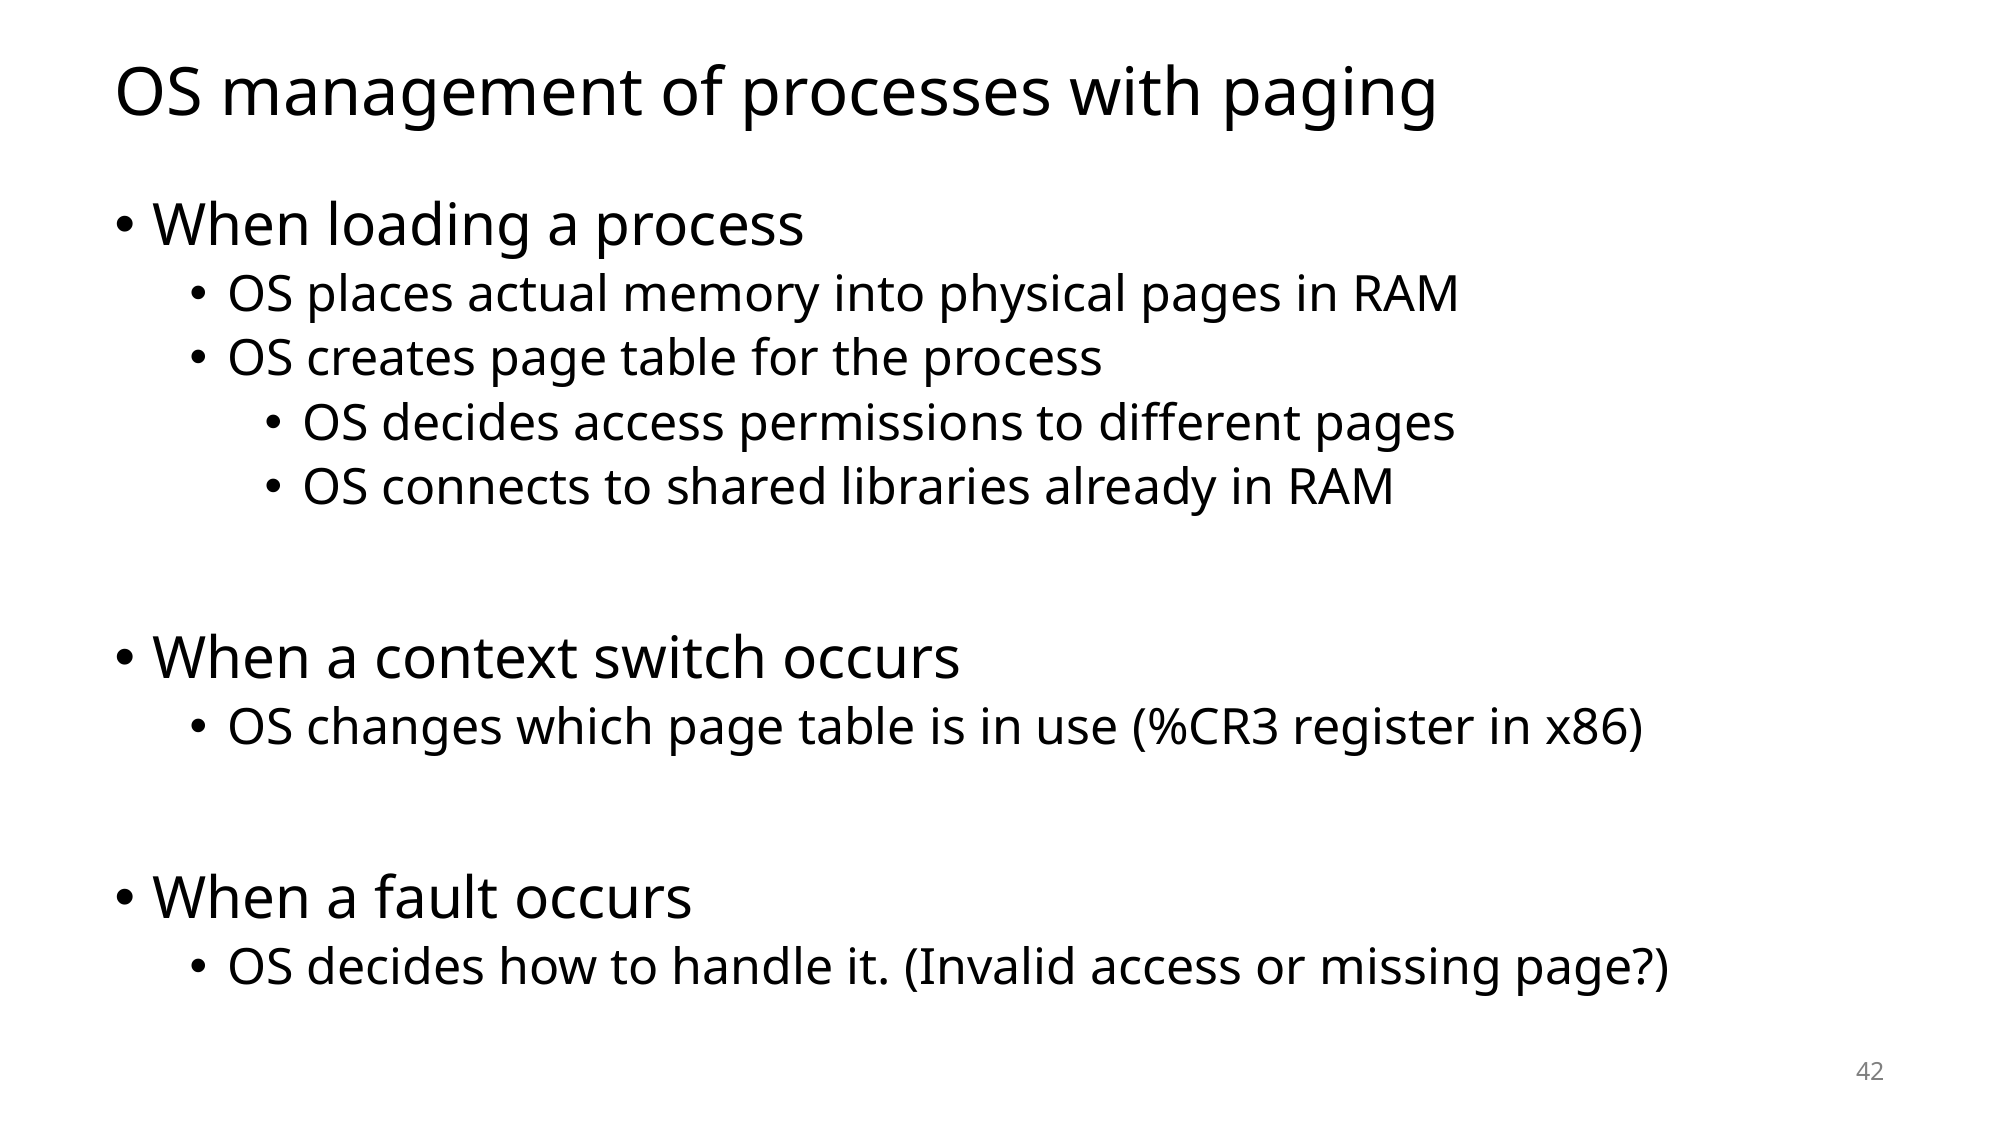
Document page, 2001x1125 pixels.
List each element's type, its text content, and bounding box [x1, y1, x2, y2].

slide_number 42 [1749, 1042, 1900, 1103]
list When loading a process OS places actual memory into physical pages in RAM OS creates page table for the process OS decides access permissions to different pages OS connects to shared libraries already in RAM When a context switch occurs OS changes which page table is in use (%CR3 register in x86) When a fault occurs OS decides how to handle it. (Invalid access or missing page?) [99, 187, 1900, 1013]
title OS management of processes with paging [99, 37, 1900, 150]
